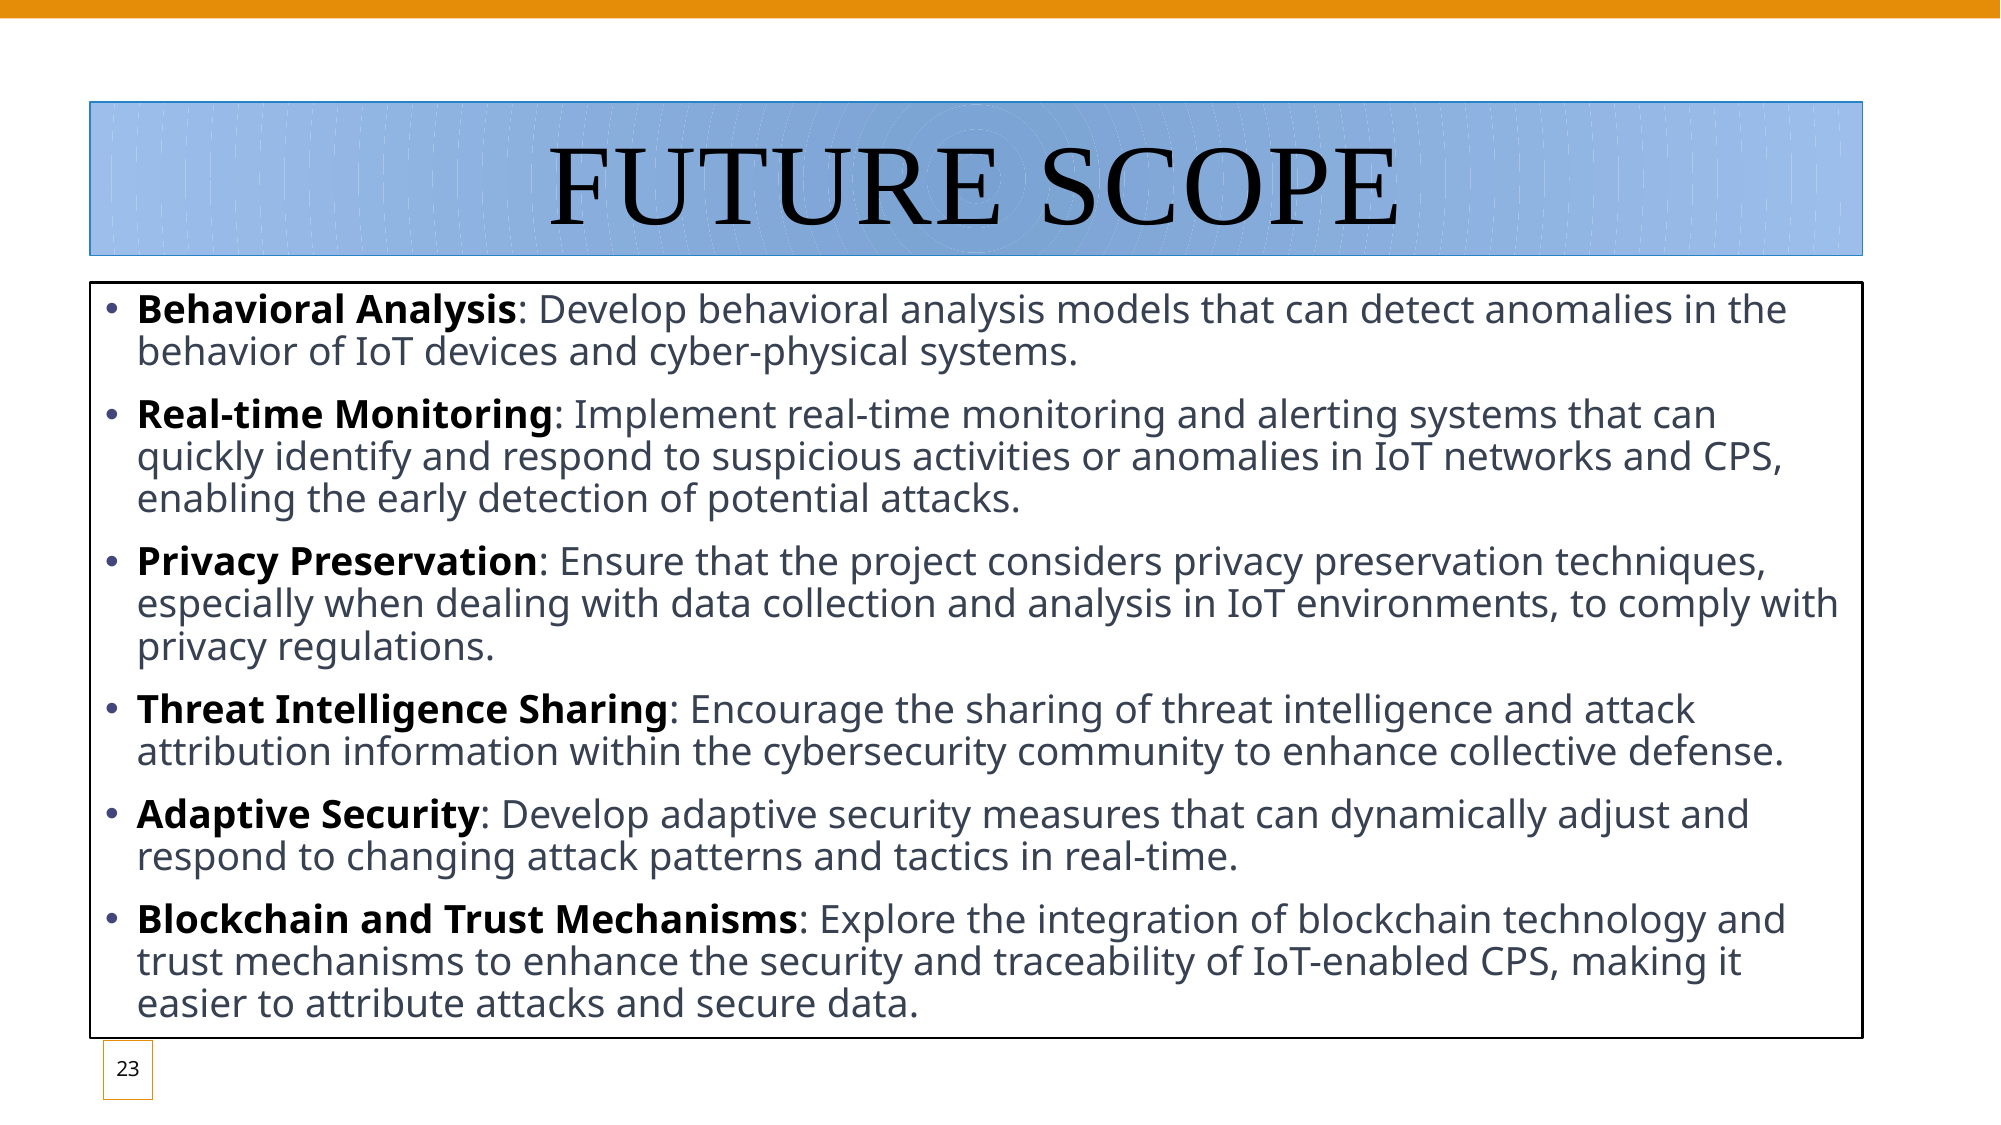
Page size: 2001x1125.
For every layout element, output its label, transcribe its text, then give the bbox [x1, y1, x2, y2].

title FUTURE SCOPE [89, 101, 1863, 256]
slide_number 23 [103, 1040, 153, 1100]
picture [0, 0, 1367, 76]
list Behavioral Analysis: Develop behavioral analysis models that can detect anomalies in the behavior of IoT devices and cyber-physical systems. Real-time Monitoring: Implement real-time monitoring and alerting systems that can quickly identify and respond to suspicious activities or anomalies in IoT networks and CPS, enabling the early detection of potential attacks. Privacy Preservation: Ensure that the project considers privacy preservation techniques, especially when dealing with data collection and analysis in IoT environments, to comply with privacy regulations. Threat Intelligence Sharing: Encourage the sharing of threat intelligence and attack attribution information within the cybersecurity community to enhance collective defense. Adaptive Security: Develop adaptive security measures that can dynamically adjust and respond to changing attack patterns and tactics in real-time. Blockchain and Trust Mechanisms: Explore the integration of blockchain technology and trust mechanisms to enhance the security and traceability of IoT-enabled CPS, making it easier to attribute attacks and secure data. [89, 281, 1864, 1039]
